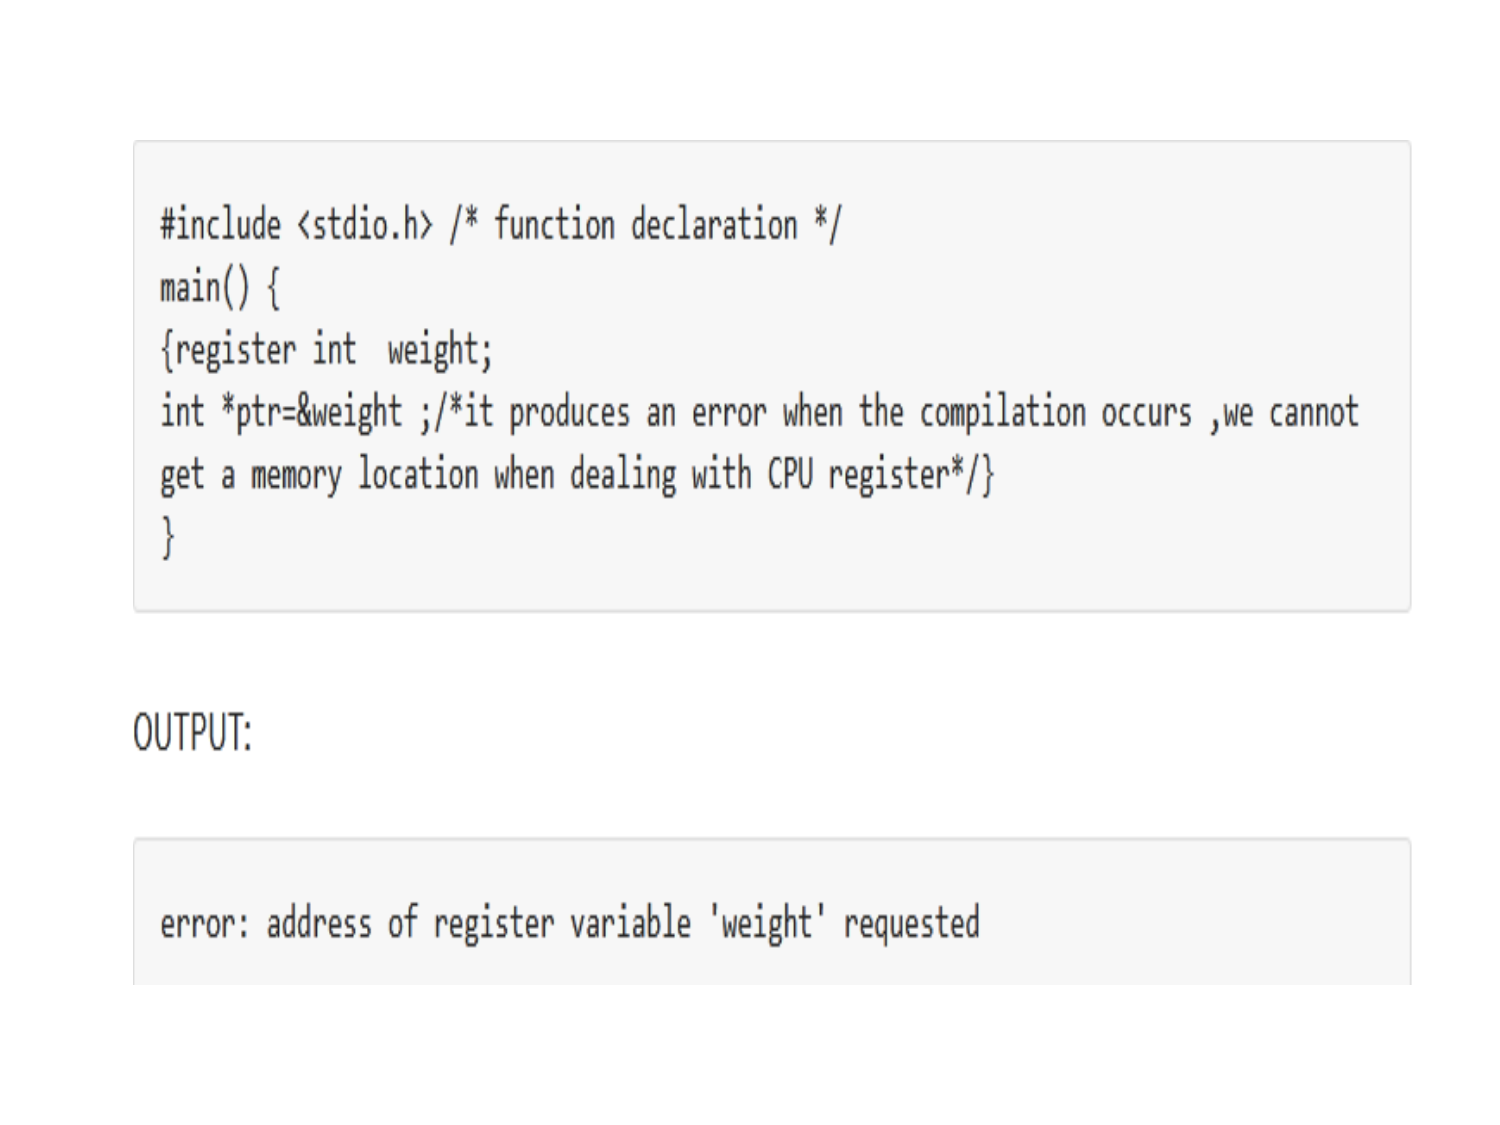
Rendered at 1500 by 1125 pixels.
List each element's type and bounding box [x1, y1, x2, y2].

picture [133, 140, 1500, 985]
